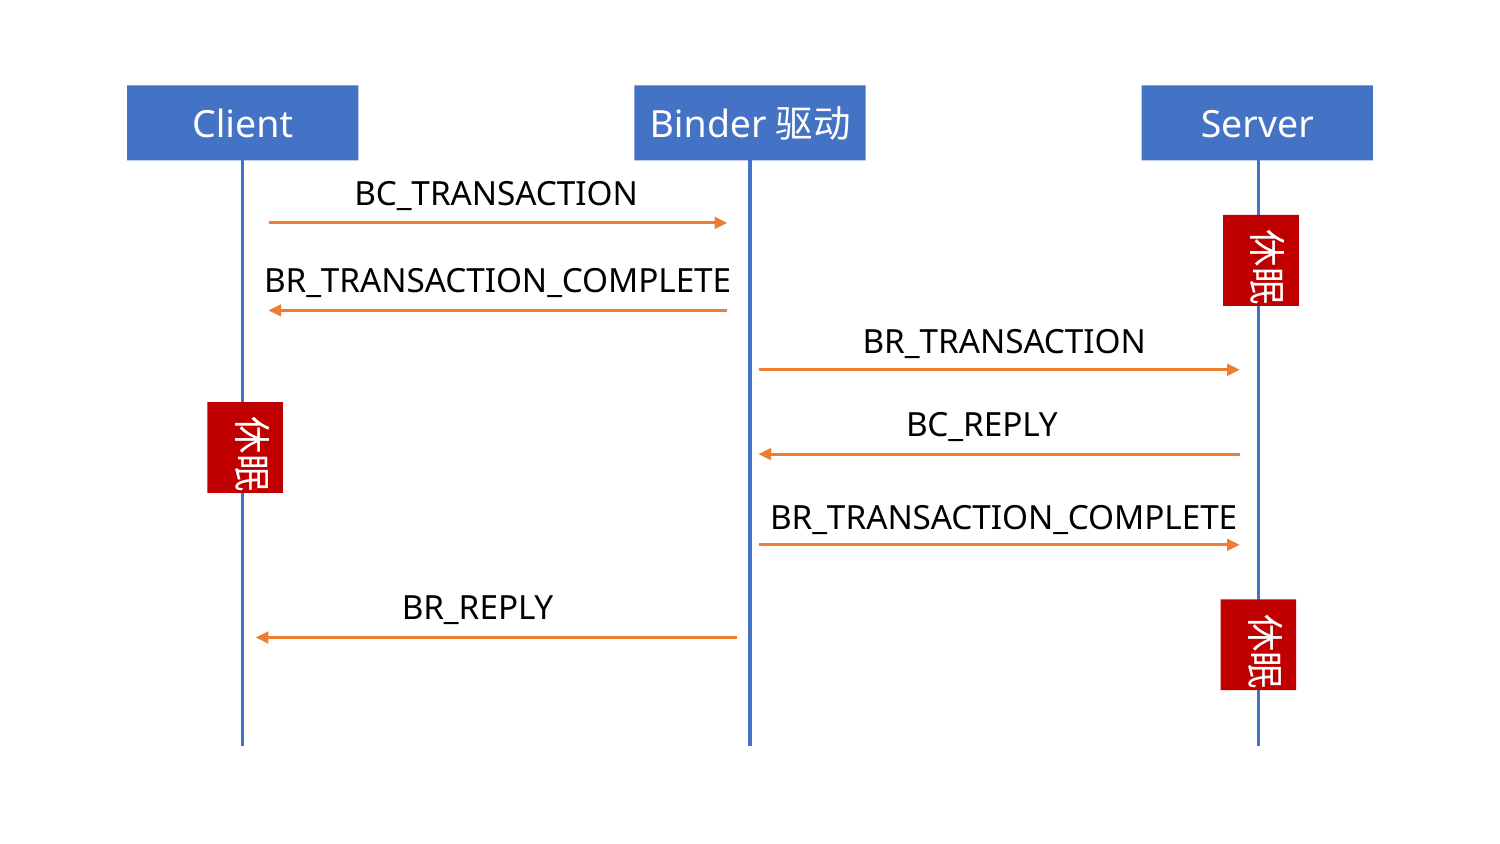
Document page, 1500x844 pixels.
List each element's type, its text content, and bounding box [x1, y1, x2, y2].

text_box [268, 164, 728, 223]
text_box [255, 579, 737, 638]
text_box 休眠 [243, 402, 283, 493]
text_box 休眠 [207, 402, 242, 493]
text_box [237, 252, 759, 311]
text_box 休眠 [1259, 214, 1299, 306]
text_box 休眠 [1220, 599, 1258, 691]
text_box 休眠 [1223, 214, 1258, 306]
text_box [126, 85, 1373, 161]
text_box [743, 489, 1265, 545]
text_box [758, 395, 1240, 455]
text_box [758, 312, 1240, 370]
text_box 休眠 [1259, 599, 1297, 691]
